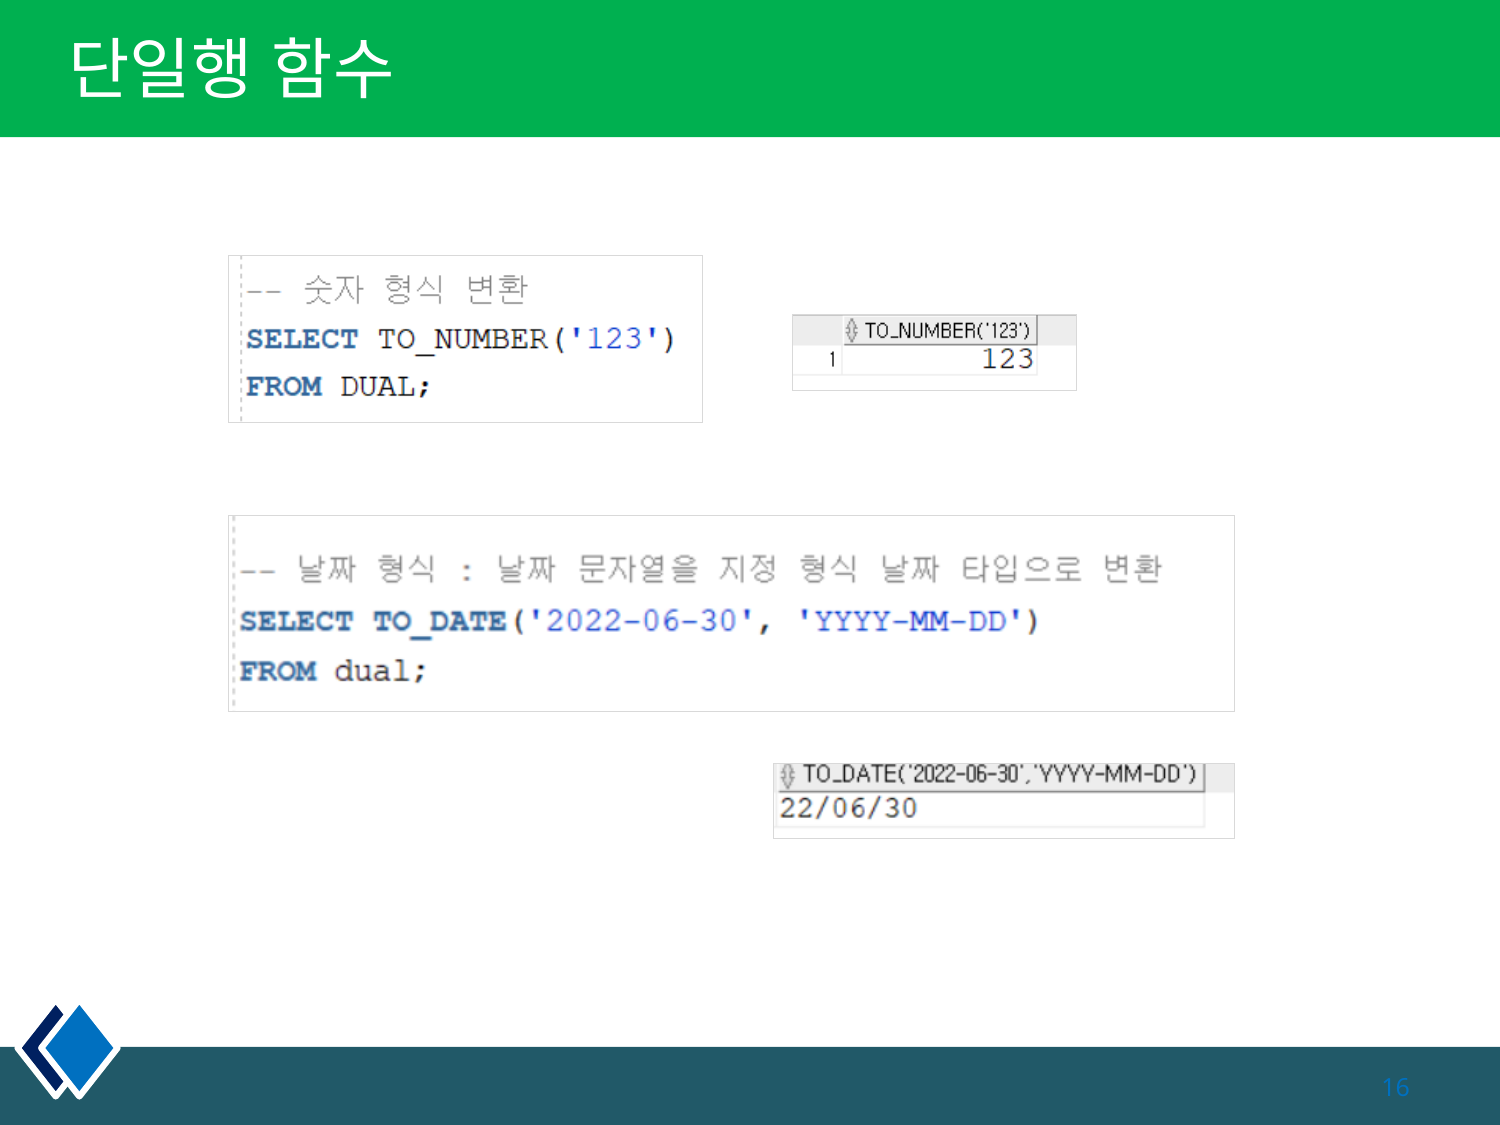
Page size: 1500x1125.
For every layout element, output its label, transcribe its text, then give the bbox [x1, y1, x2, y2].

picture [792, 314, 1077, 391]
picture [227, 514, 1235, 712]
slide_number 16 [1340, 1058, 1425, 1119]
title 단일행 함수 [0, 0, 939, 138]
picture [773, 763, 1235, 839]
picture [228, 255, 703, 423]
